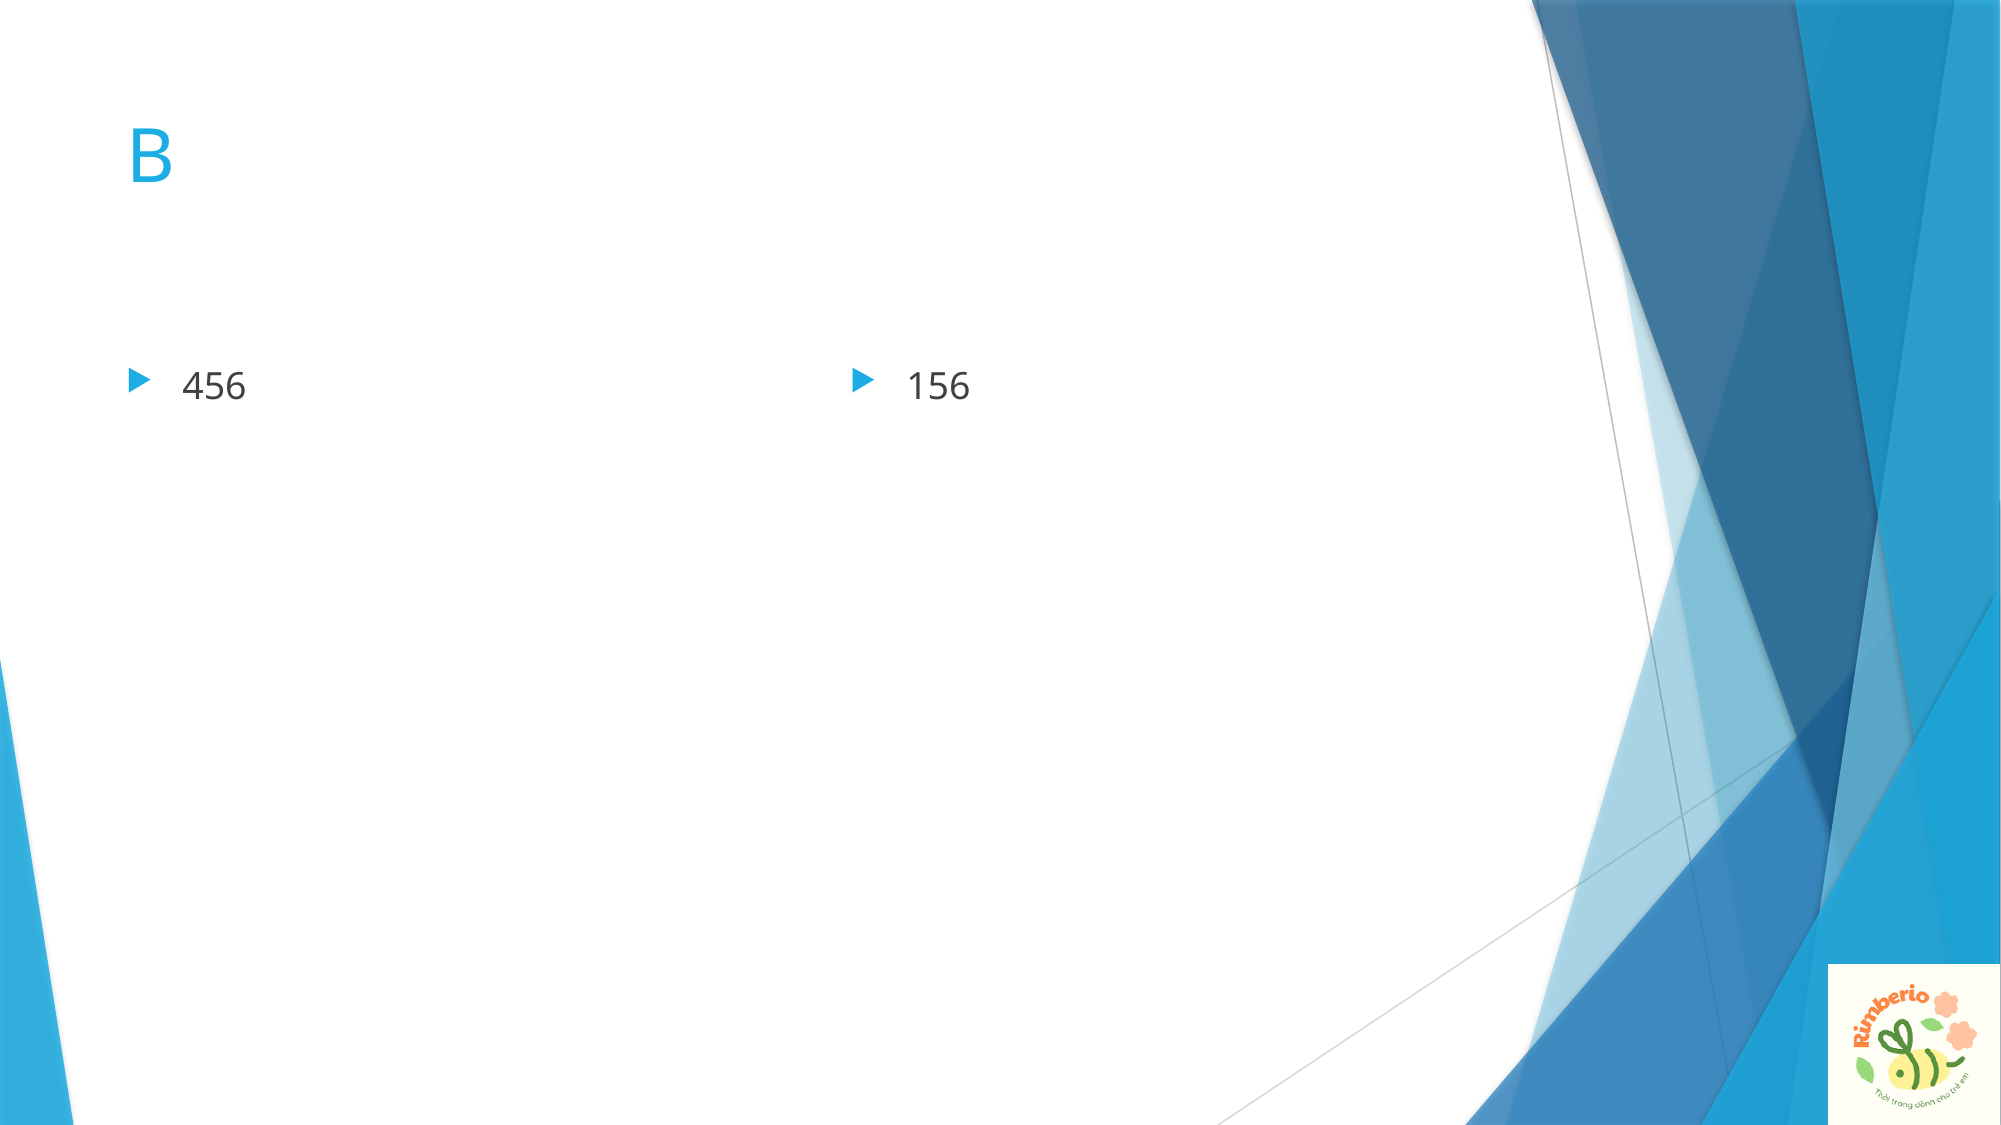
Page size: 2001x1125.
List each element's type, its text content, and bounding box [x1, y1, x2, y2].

list 156 [834, 354, 1522, 992]
picture [1828, 964, 2000, 1125]
title B [111, 99, 1522, 317]
list 456 [111, 354, 798, 992]
